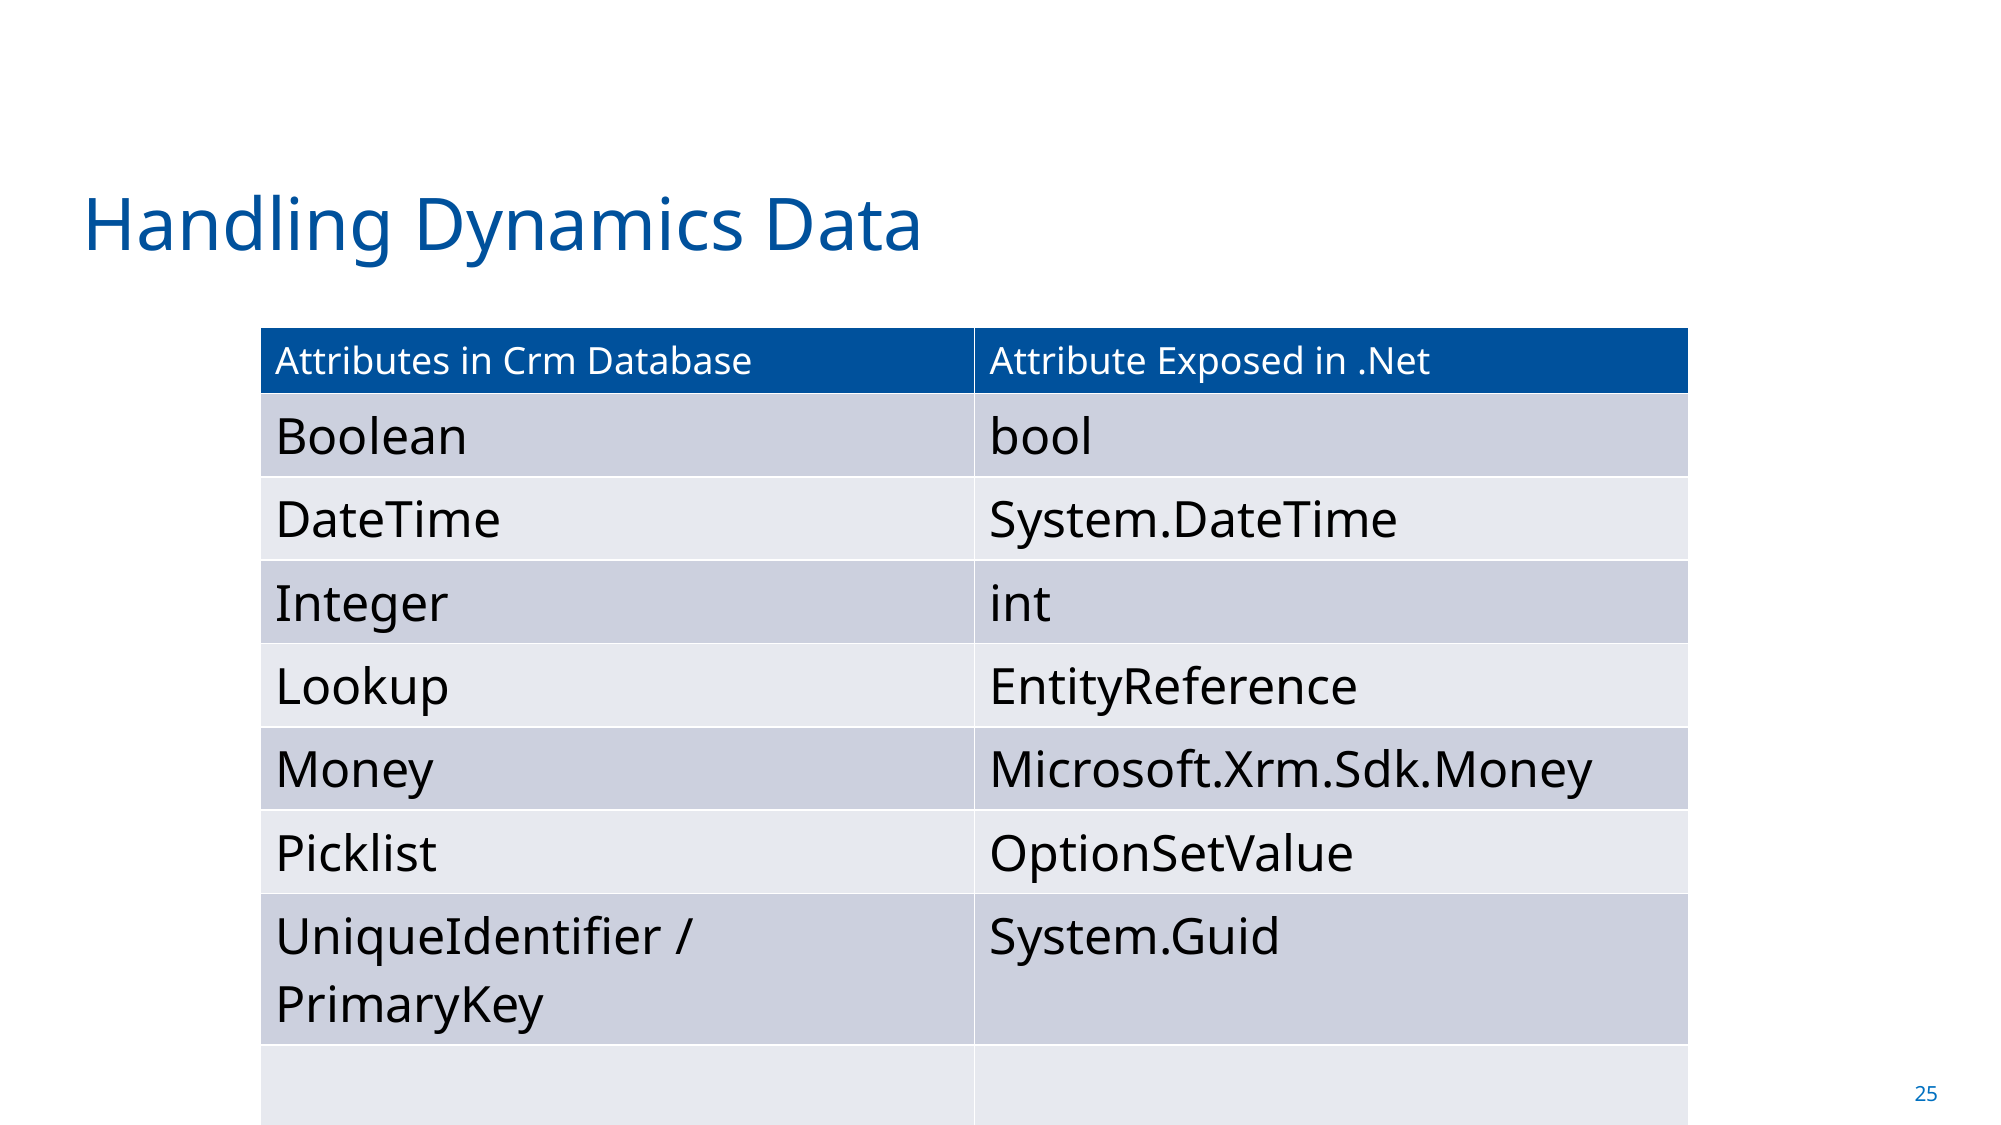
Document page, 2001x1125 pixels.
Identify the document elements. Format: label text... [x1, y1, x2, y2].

table_cell OptionSetValue [975, 811, 1688, 893]
table_cell System.DateTime [975, 478, 1688, 559]
table_cell Lookup [261, 644, 974, 726]
table_cell DateTime [261, 478, 974, 559]
table_cell bool [975, 394, 1688, 476]
table_cell Integer [261, 561, 974, 643]
table_cell [261, 1046, 974, 1125]
table_cell EntityReference [975, 644, 1688, 726]
table_cell UniqueIdentifier / PrimaryKey [261, 894, 974, 1044]
table_cell Boolean [261, 394, 974, 476]
table_header Attribute Exposed in .Net [975, 328, 1688, 393]
table_header Attributes in Crm Database [261, 328, 974, 393]
table_cell [975, 1046, 1688, 1125]
table_cell System.Guid [975, 894, 1688, 1044]
table_cell Microsoft.Xrm.Sdk.Money [975, 728, 1688, 809]
title Handling Dynamics Data [67, 170, 1565, 273]
table_cell Money [261, 728, 974, 809]
table_cell int [975, 561, 1688, 643]
table_cell Picklist [261, 811, 974, 893]
